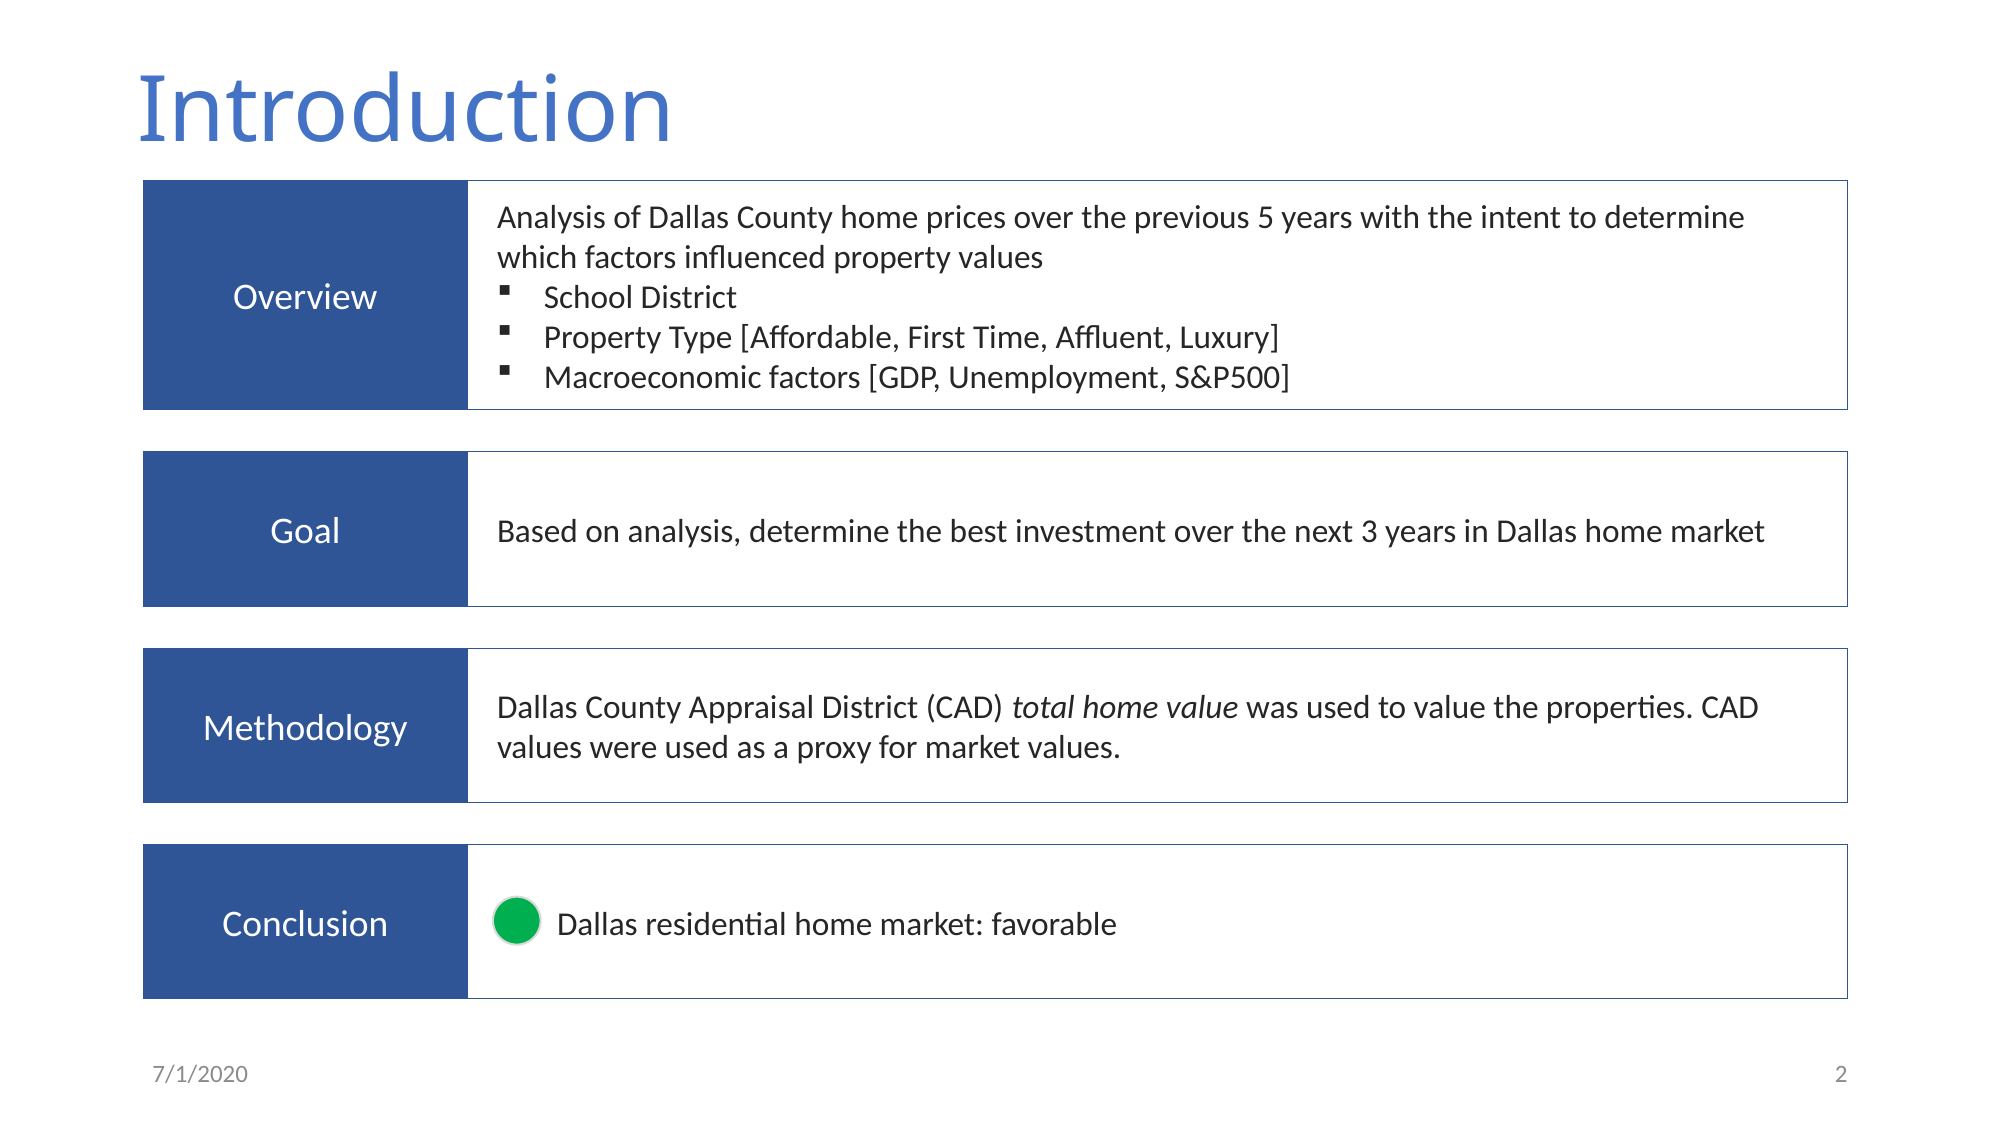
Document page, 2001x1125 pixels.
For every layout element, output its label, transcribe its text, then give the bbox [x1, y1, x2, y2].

text_box Methodology [143, 648, 467, 803]
text_box Dallas County Appraisal District (CAD) total home value was used to value the properties. CAD values were used as a proxy for market values. [467, 648, 1848, 803]
text_box Overview [143, 180, 467, 410]
text_box [491, 895, 542, 946]
text_box Dallas residential home market: favorable [467, 844, 1848, 999]
text_box Conclusion [143, 844, 467, 999]
text_box Based on analysis, determine the best investment over the next 3 years in Dallas home market [467, 451, 1848, 607]
text_box Goal [143, 451, 467, 607]
title Introduction [122, 43, 1848, 181]
slide_number 2 [1412, 1042, 1863, 1103]
text_box Analysis of Dallas County home prices over the previous 5 years with the intent to determine which factors influenced property values School District Property Type [Affordable, First Time, Affluent, Luxury] Macroeconomic factors [GDP, Unemployment, S&P500] [467, 180, 1848, 410]
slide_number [137, 1042, 588, 1103]
